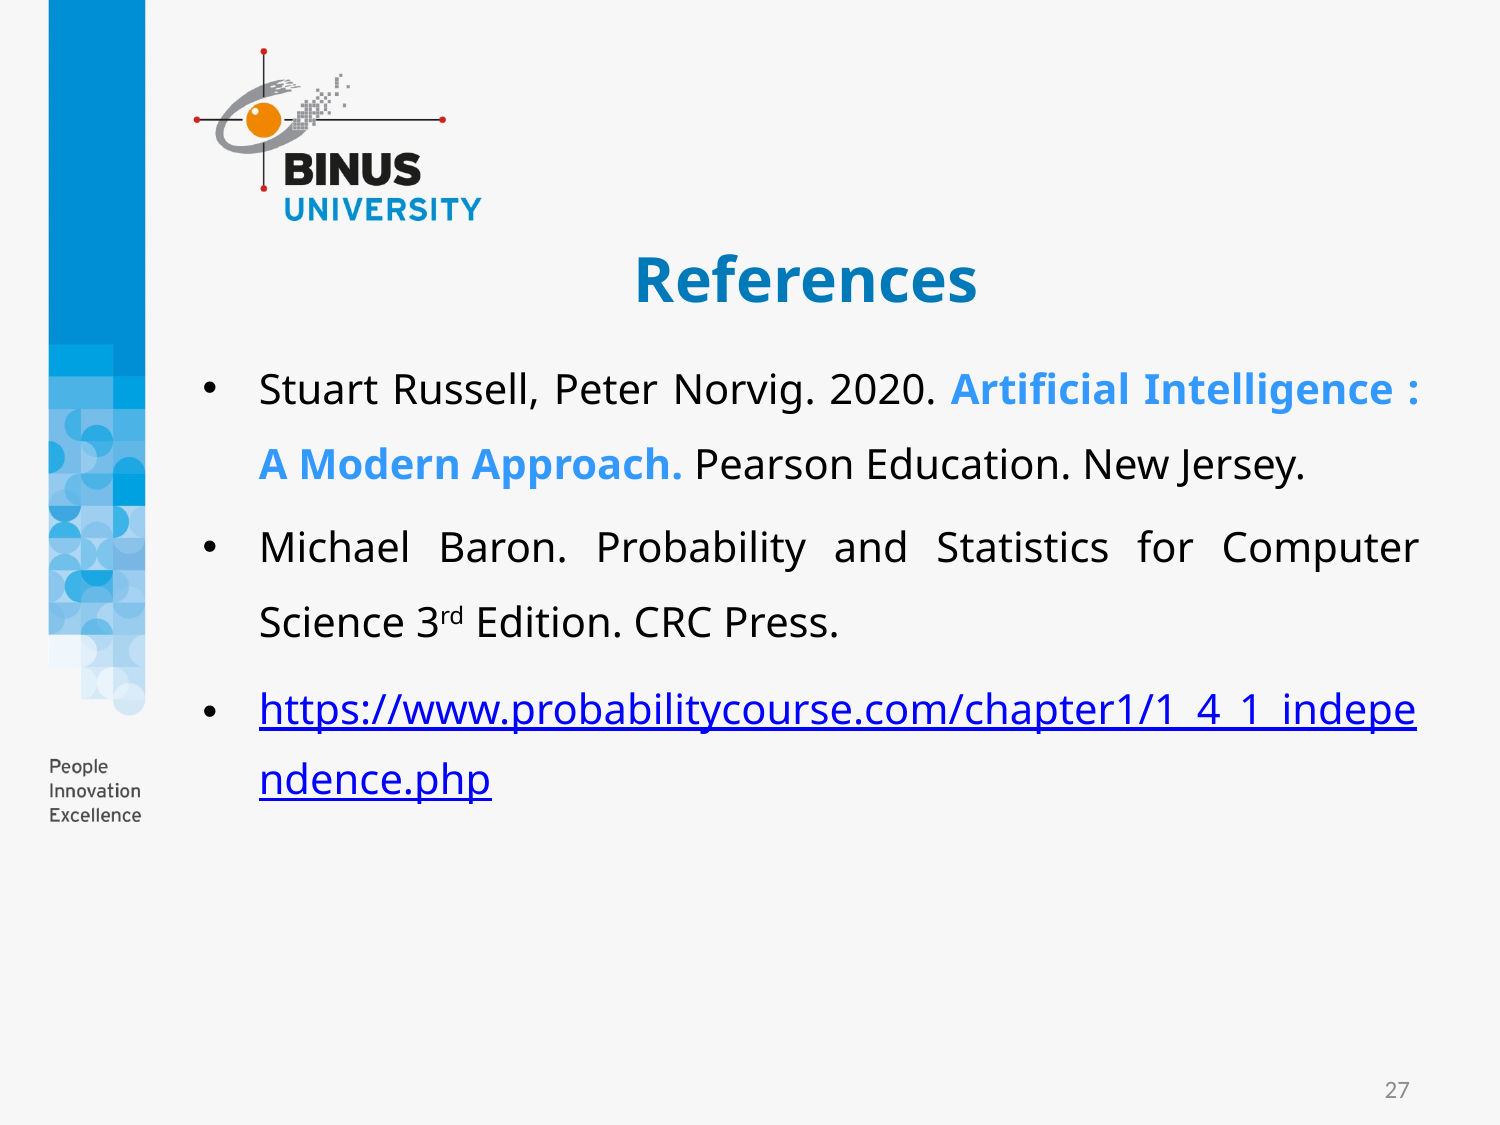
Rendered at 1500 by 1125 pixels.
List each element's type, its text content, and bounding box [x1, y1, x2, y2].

picture [0, 0, 1500, 845]
slide_number 27 [1074, 1062, 1425, 1119]
list Stuart Russell, Peter Norvig. 2020. Artificial Intelligence : A Modern Approach. Pearson Education. New Jersey. Michael Baron. Probability and Statistics for Computer Science 3rd Edition. CRC Press. https://www.probabilitycourse.com/chapter1/1_4_1_independence.php [187, 329, 1436, 1062]
title References [187, 224, 1425, 329]
